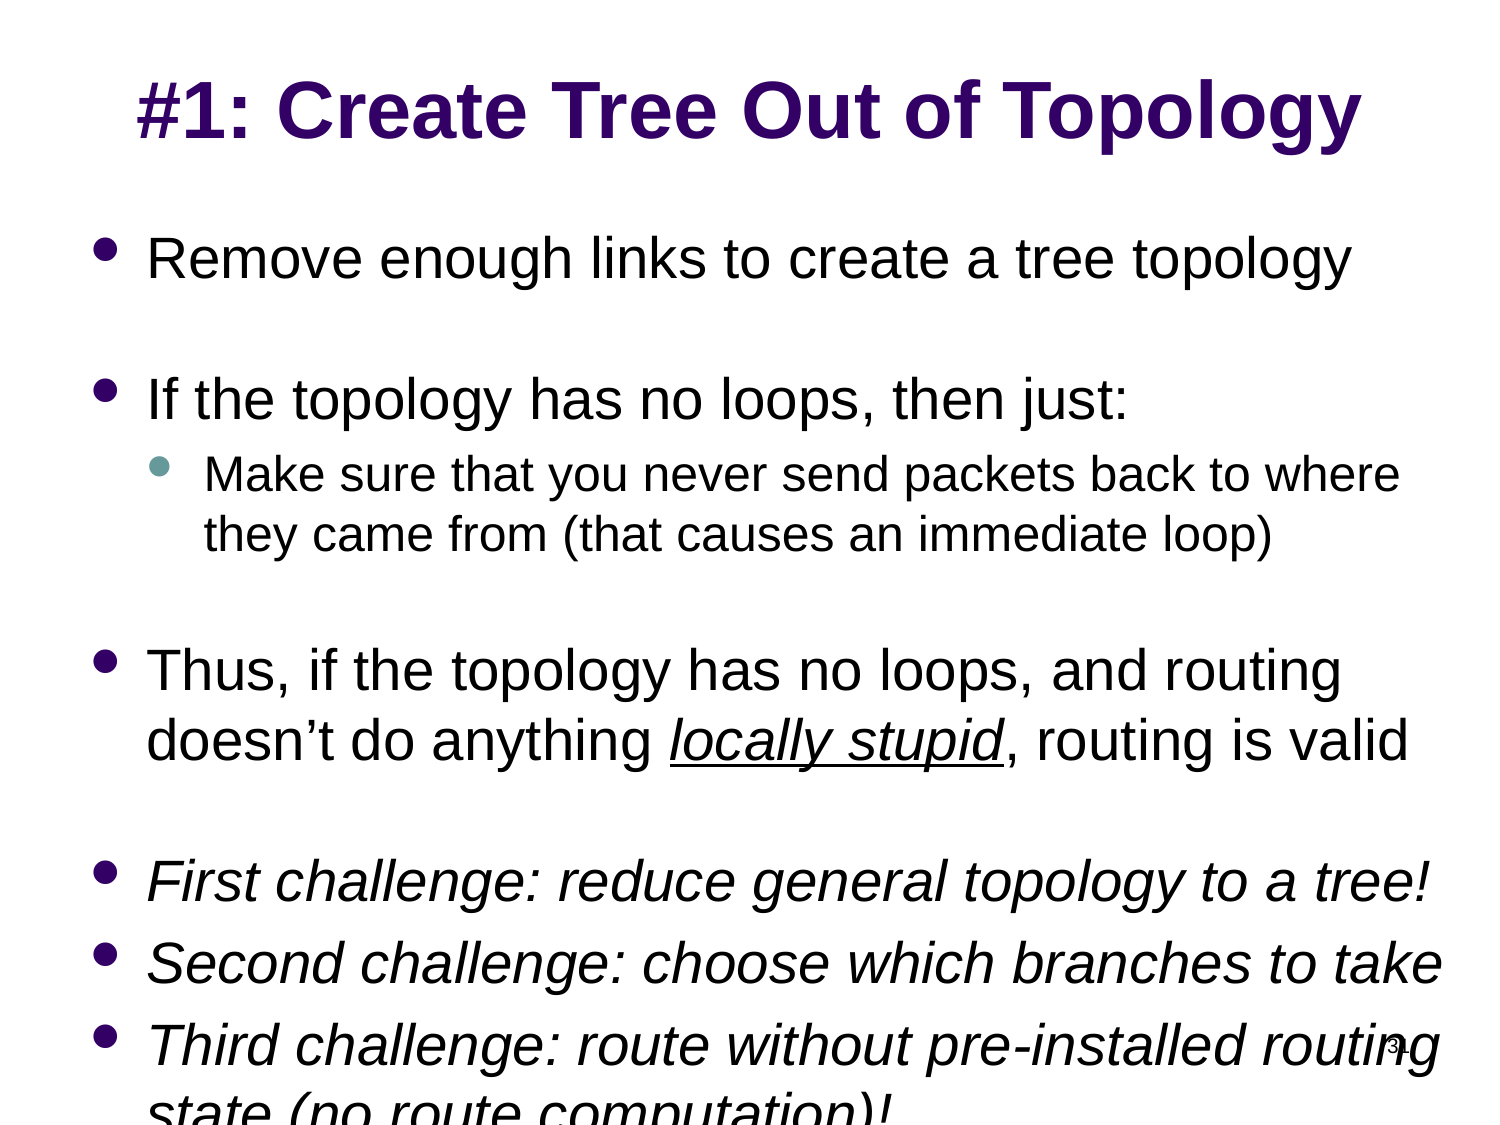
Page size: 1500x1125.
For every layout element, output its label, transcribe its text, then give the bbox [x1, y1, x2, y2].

slide_number 31 [1074, 1024, 1426, 1101]
list Remove enough links to create a tree topology If the topology has no loops, then just: Make sure that you never send packets back to where they came from (that causes an immediate loop) Thus, if the topology has no loops, and routing doesn’t do anything locally stupid, routing is valid First challenge: reduce general topology to a tree! Second challenge: choose which branches to take Third challenge: route without pre-installed routing state (no route computation)! [75, 212, 1475, 1006]
title #1: Create Tree Out of Topology [0, 20, 1500, 163]
